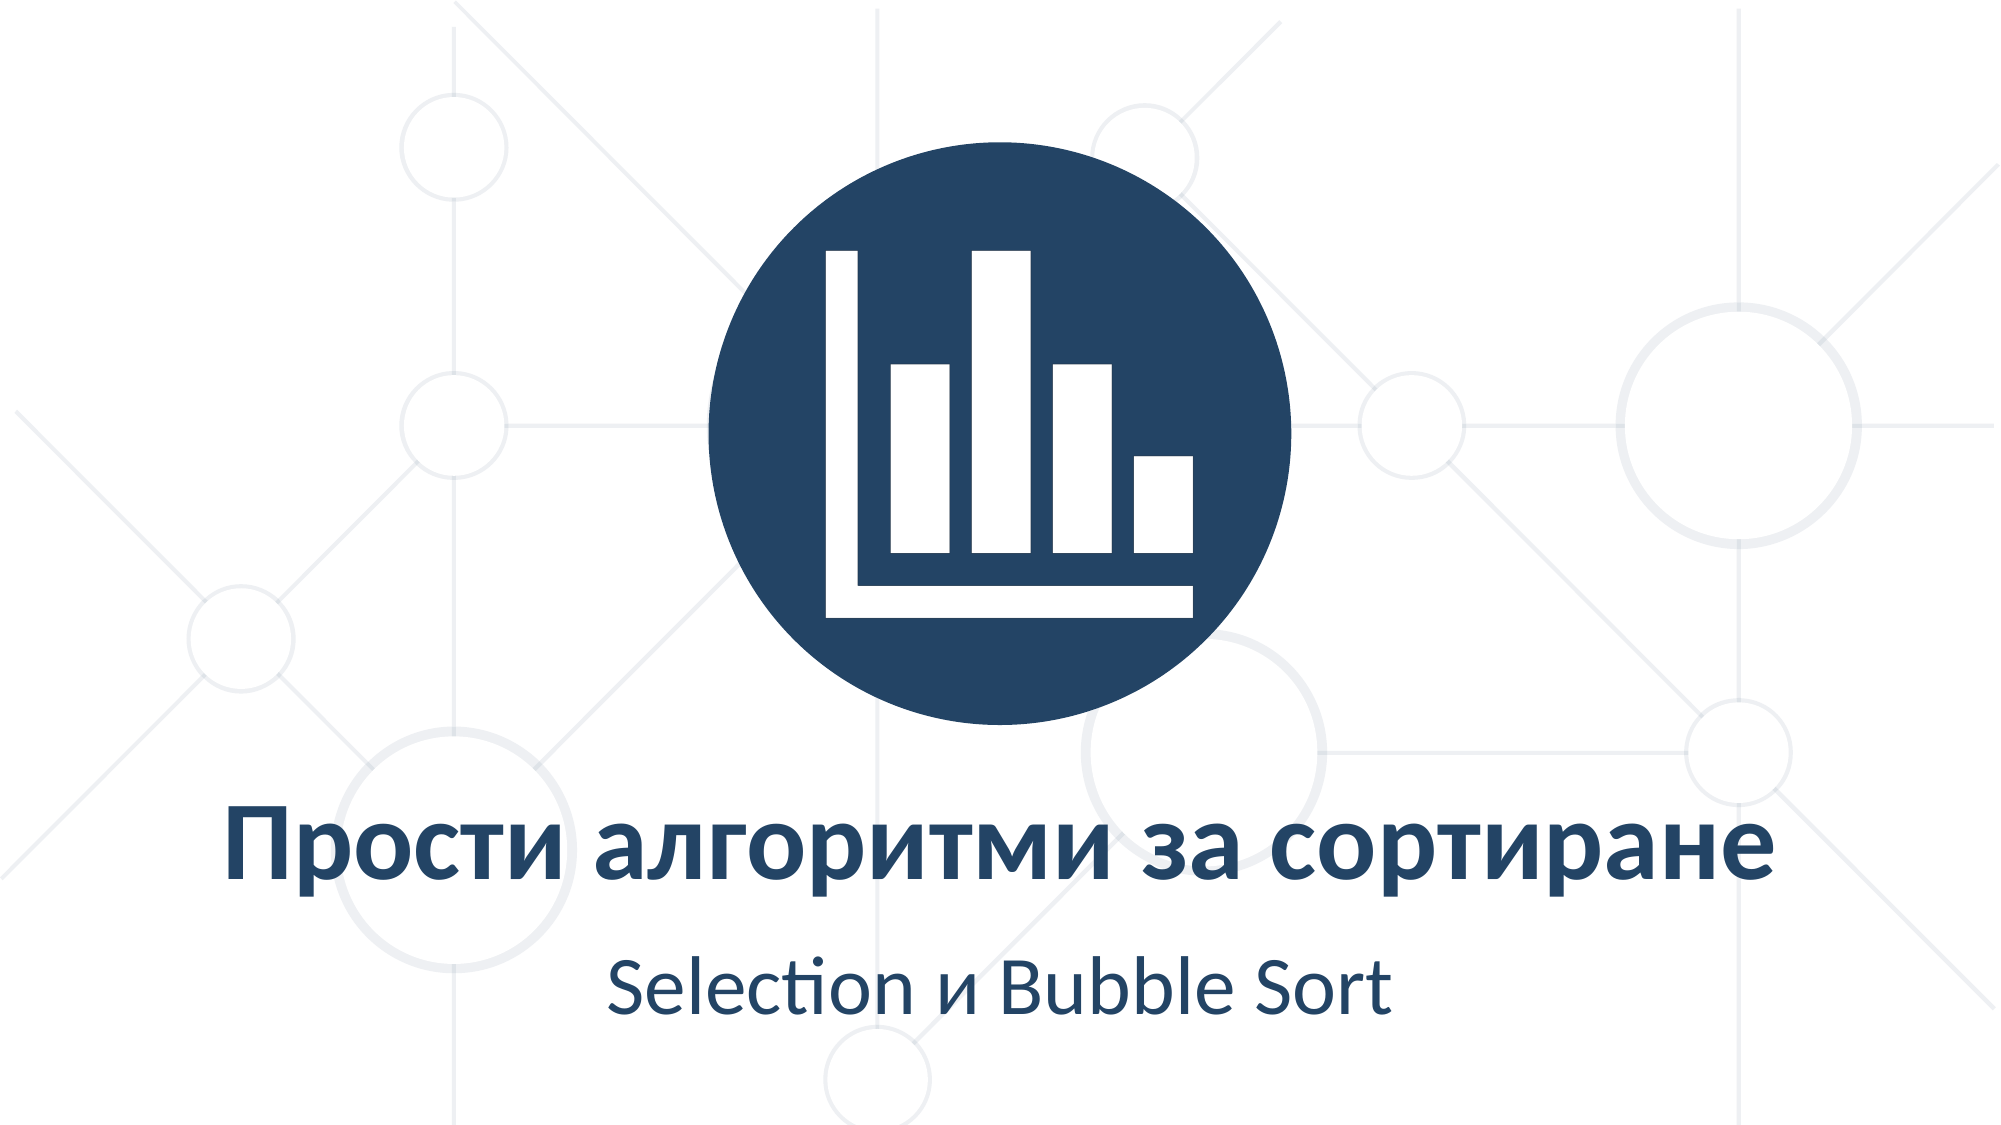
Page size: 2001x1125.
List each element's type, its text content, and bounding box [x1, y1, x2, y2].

title Прости алгоритми за сортиране [100, 771, 1900, 898]
subtitle Selection и Bubble Sort [100, 916, 1900, 1043]
picture [749, 174, 1270, 695]
